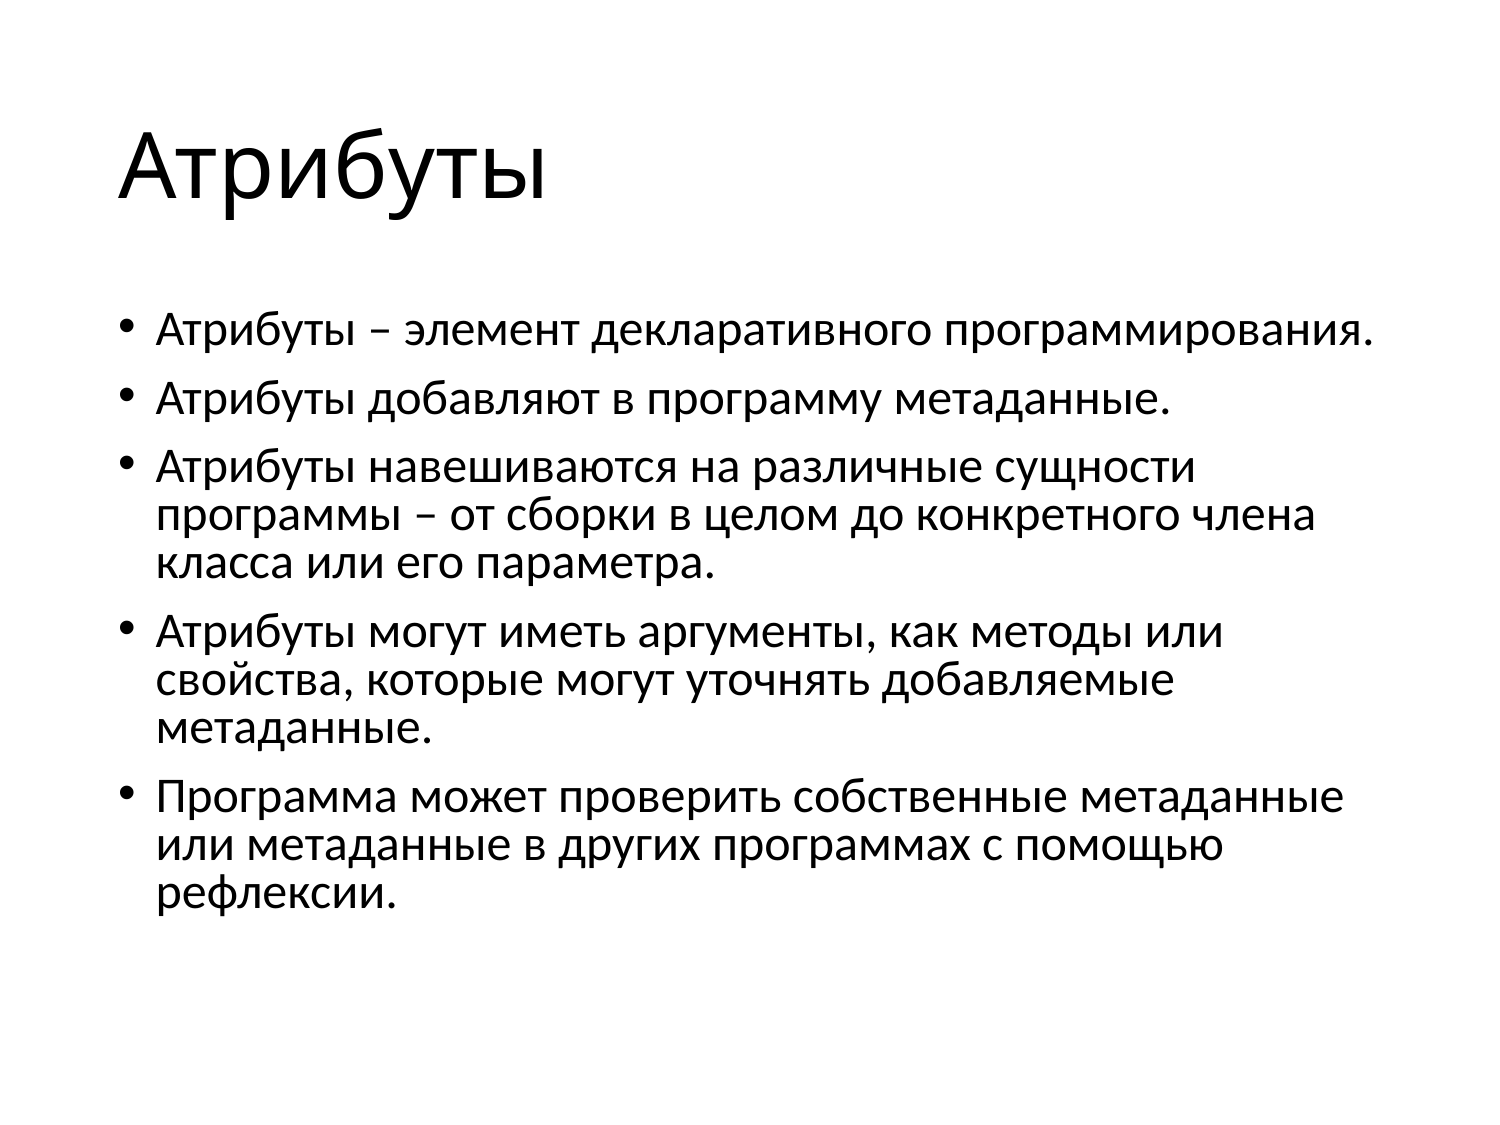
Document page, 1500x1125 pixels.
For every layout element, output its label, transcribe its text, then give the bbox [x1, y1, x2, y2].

title Атрибуты [103, 59, 1397, 278]
list Атрибуты – элемент декларативного программирования. Атрибуты добавляют в программу метаданные. Атрибуты навешиваются на различные сущности программы – от сборки в целом до конкретного члена класса или его параметра. Атрибуты могут иметь аргументы, как методы или свойства, которые могут уточнять добавляемые метаданные. Программа может проверить собственные метаданные или метаданные в других программах с помощью рефлексии. [103, 299, 1397, 1014]
